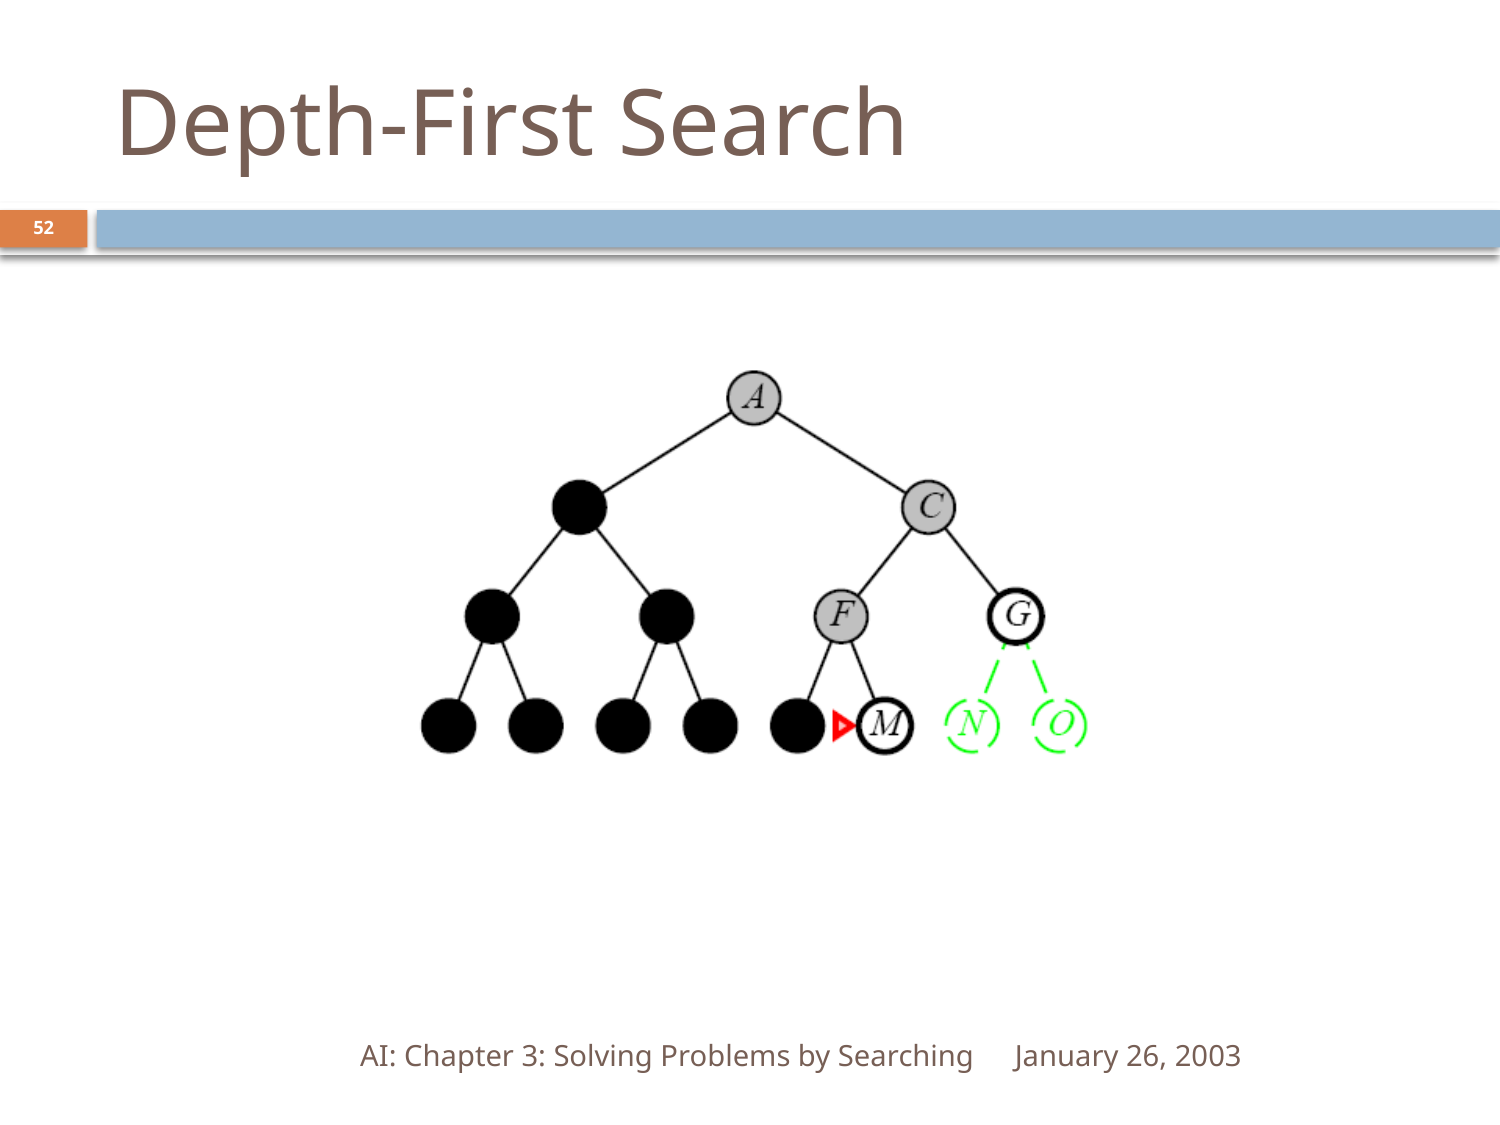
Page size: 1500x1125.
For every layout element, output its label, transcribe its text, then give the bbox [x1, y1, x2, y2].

slide_number 52 [0, 208, 88, 249]
picture [405, 366, 1094, 759]
footer AI: Chapter 3: Solving Problems by Searching [99, 1024, 990, 1085]
title Depth-First Search [99, 37, 1438, 200]
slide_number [999, 1025, 1438, 1085]
